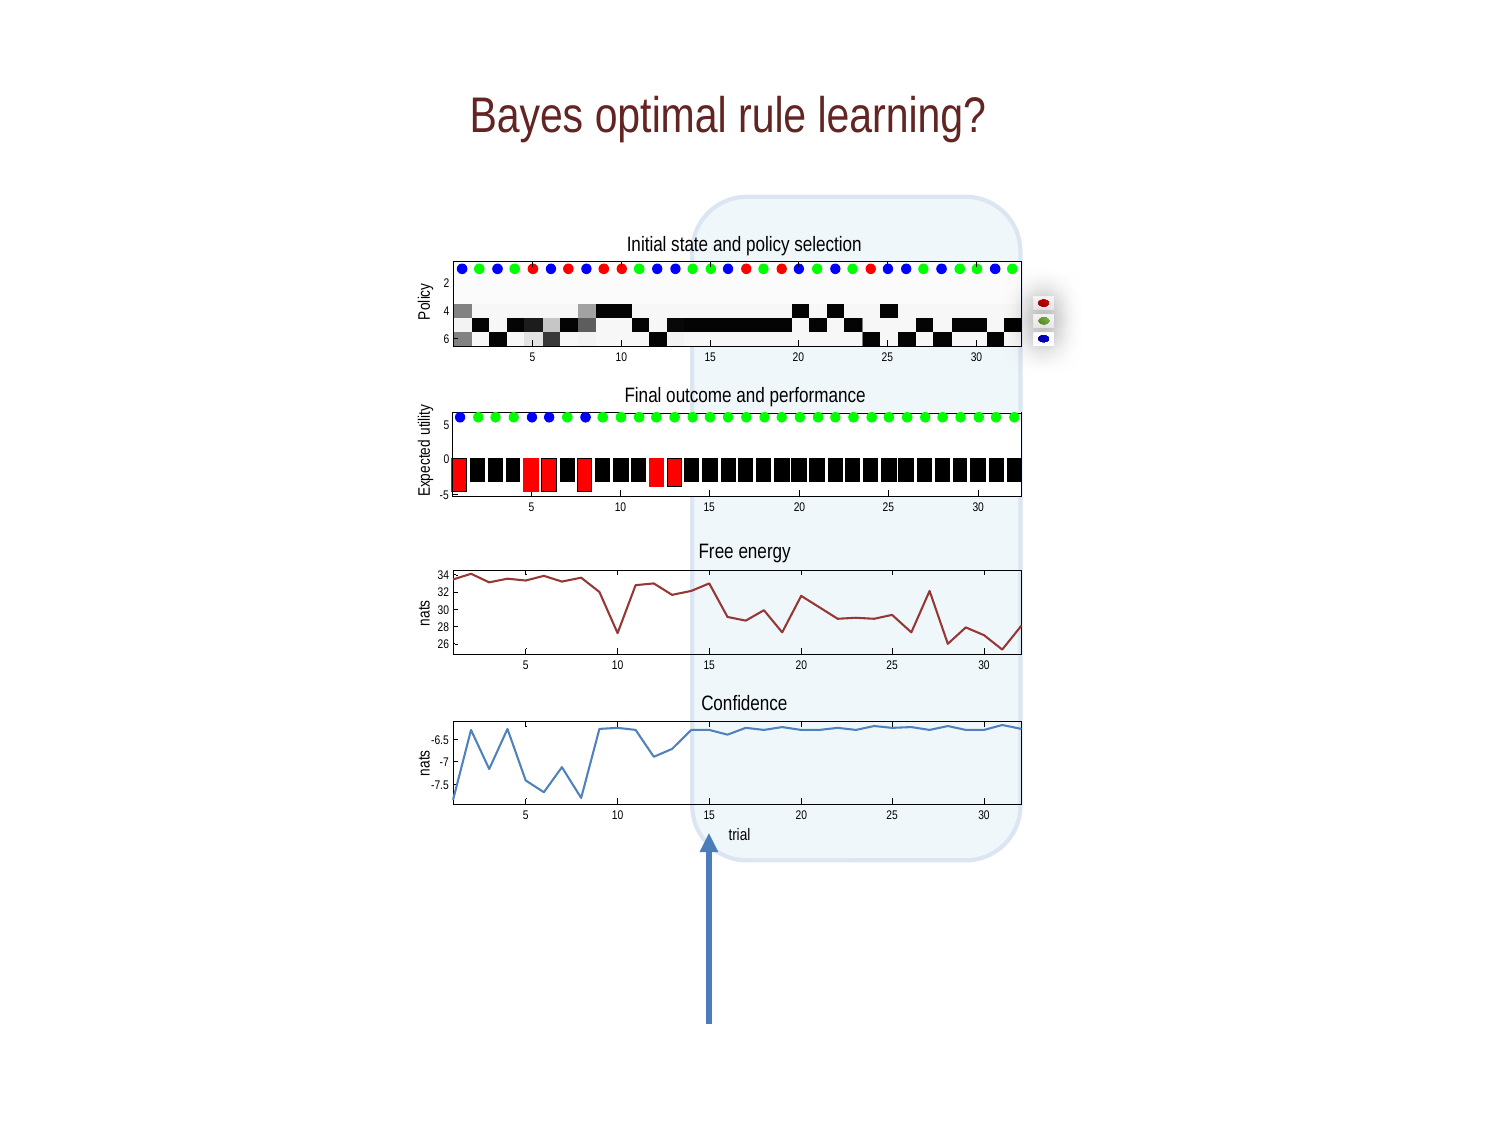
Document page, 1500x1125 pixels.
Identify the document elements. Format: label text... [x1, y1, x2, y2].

text_box Bayes optimal rule learning? [454, 74, 1002, 150]
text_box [412, 196, 1054, 861]
